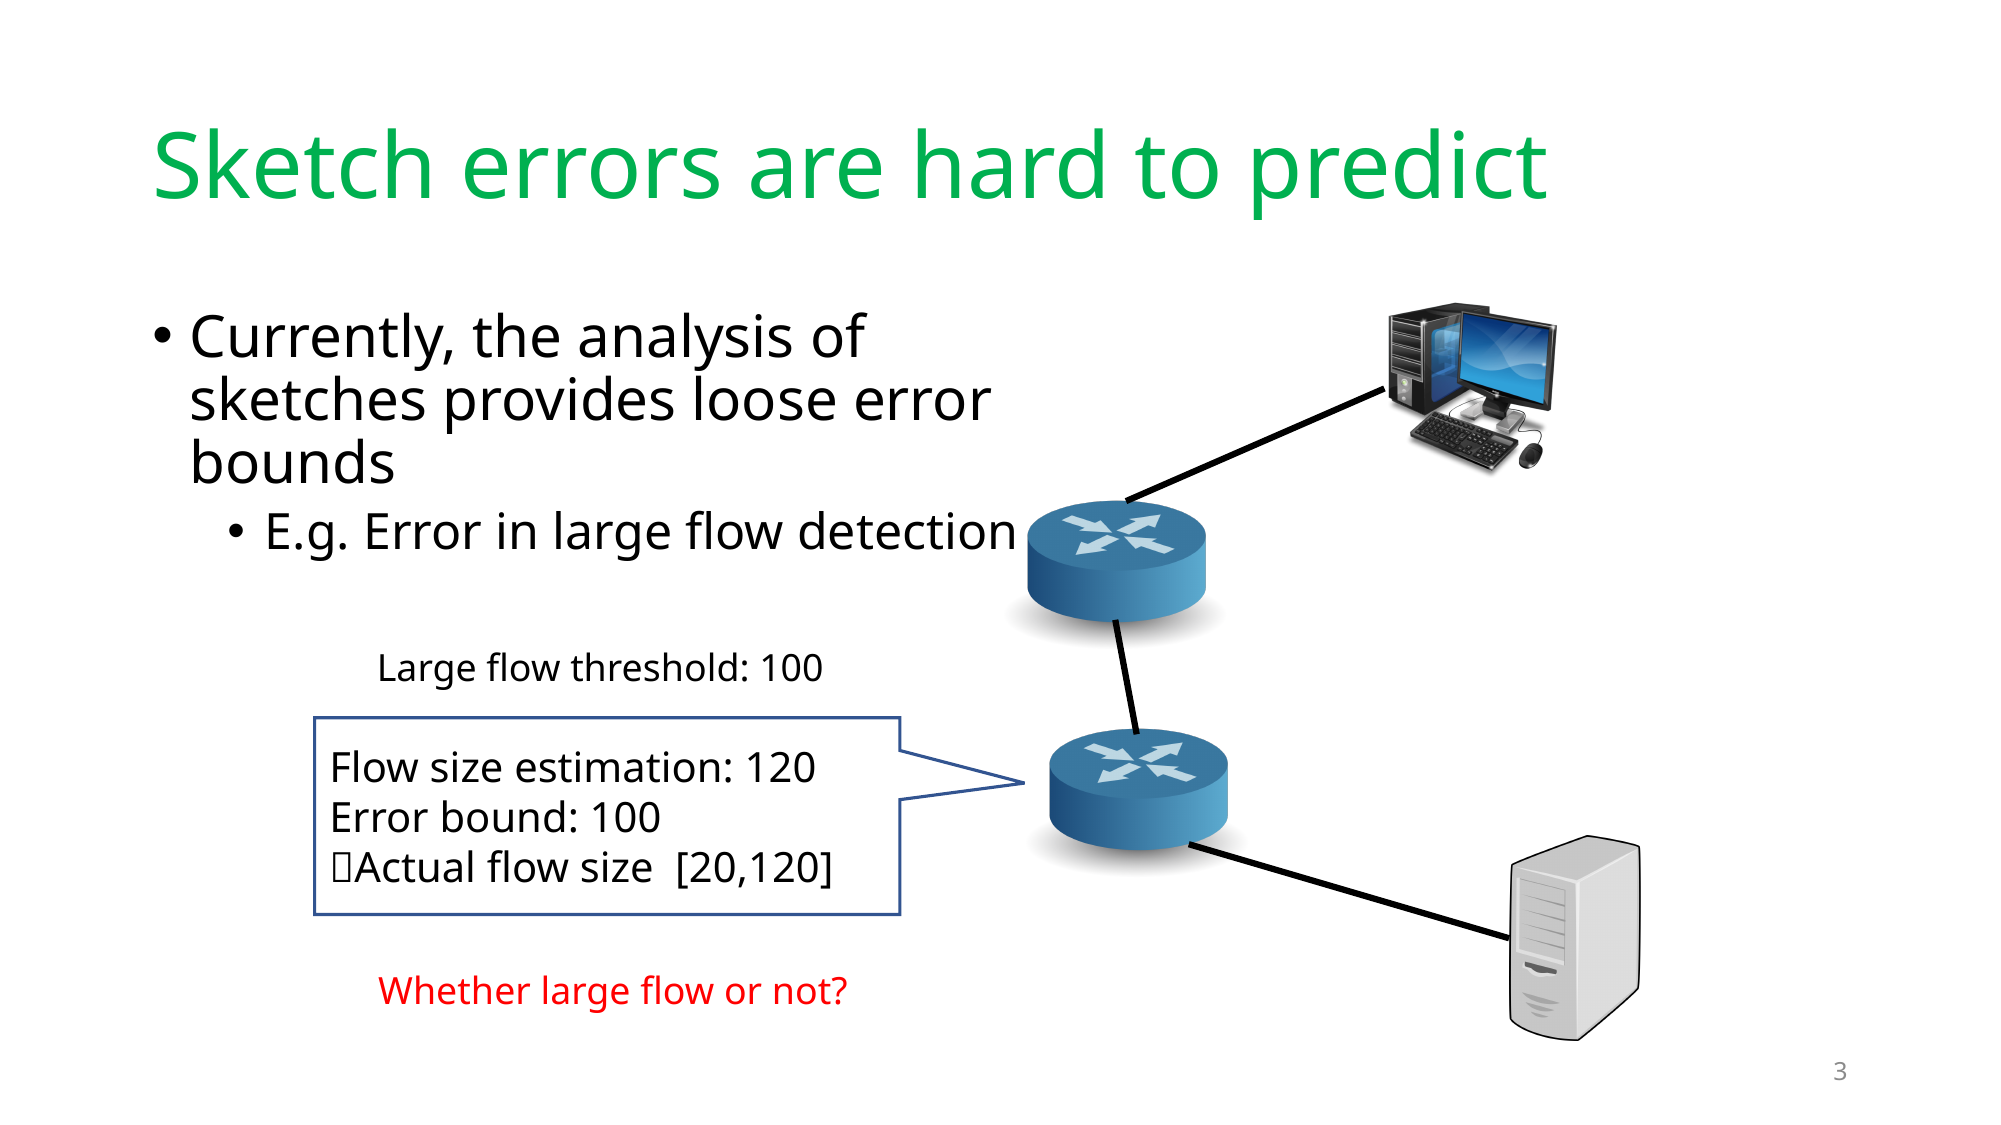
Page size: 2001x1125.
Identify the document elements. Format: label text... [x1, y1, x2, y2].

title Sketch errors are hard to predict [137, 59, 1863, 278]
picture [1024, 690, 1249, 915]
text_box Whether large flow or not? [363, 959, 863, 1020]
list Currently, the analysis of sketches provides loose error bounds E.g. Error in large flow detection [137, 299, 1111, 727]
picture [1003, 463, 1227, 687]
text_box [1115, 619, 1137, 735]
text_box Large flow threshold: 100 [362, 636, 839, 697]
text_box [1125, 388, 1385, 502]
picture [1509, 835, 1641, 1041]
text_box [1188, 844, 1510, 939]
slide_number 3 [1412, 1042, 1863, 1103]
picture [1384, 299, 1563, 478]
